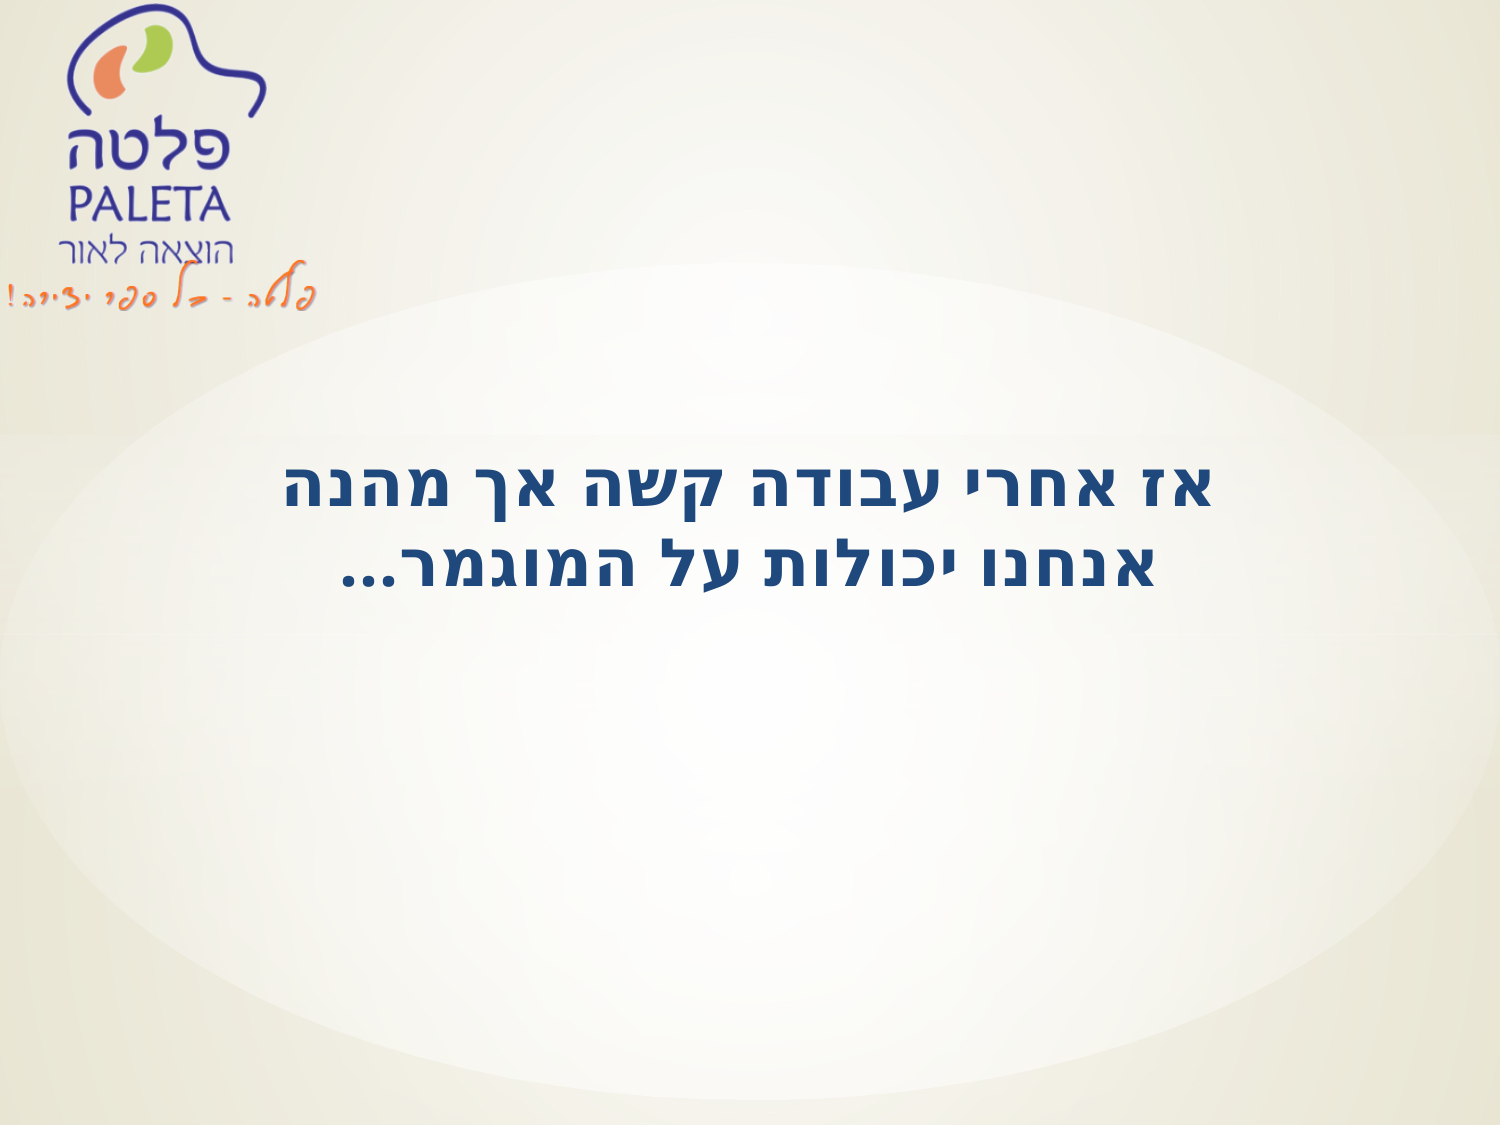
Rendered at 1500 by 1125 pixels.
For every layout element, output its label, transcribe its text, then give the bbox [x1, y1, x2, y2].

text_box אז אחרי עבודה קשה אך מהנה אנחנו יכולות על המוגמר... [253, 432, 1247, 608]
picture [2, 0, 320, 311]
